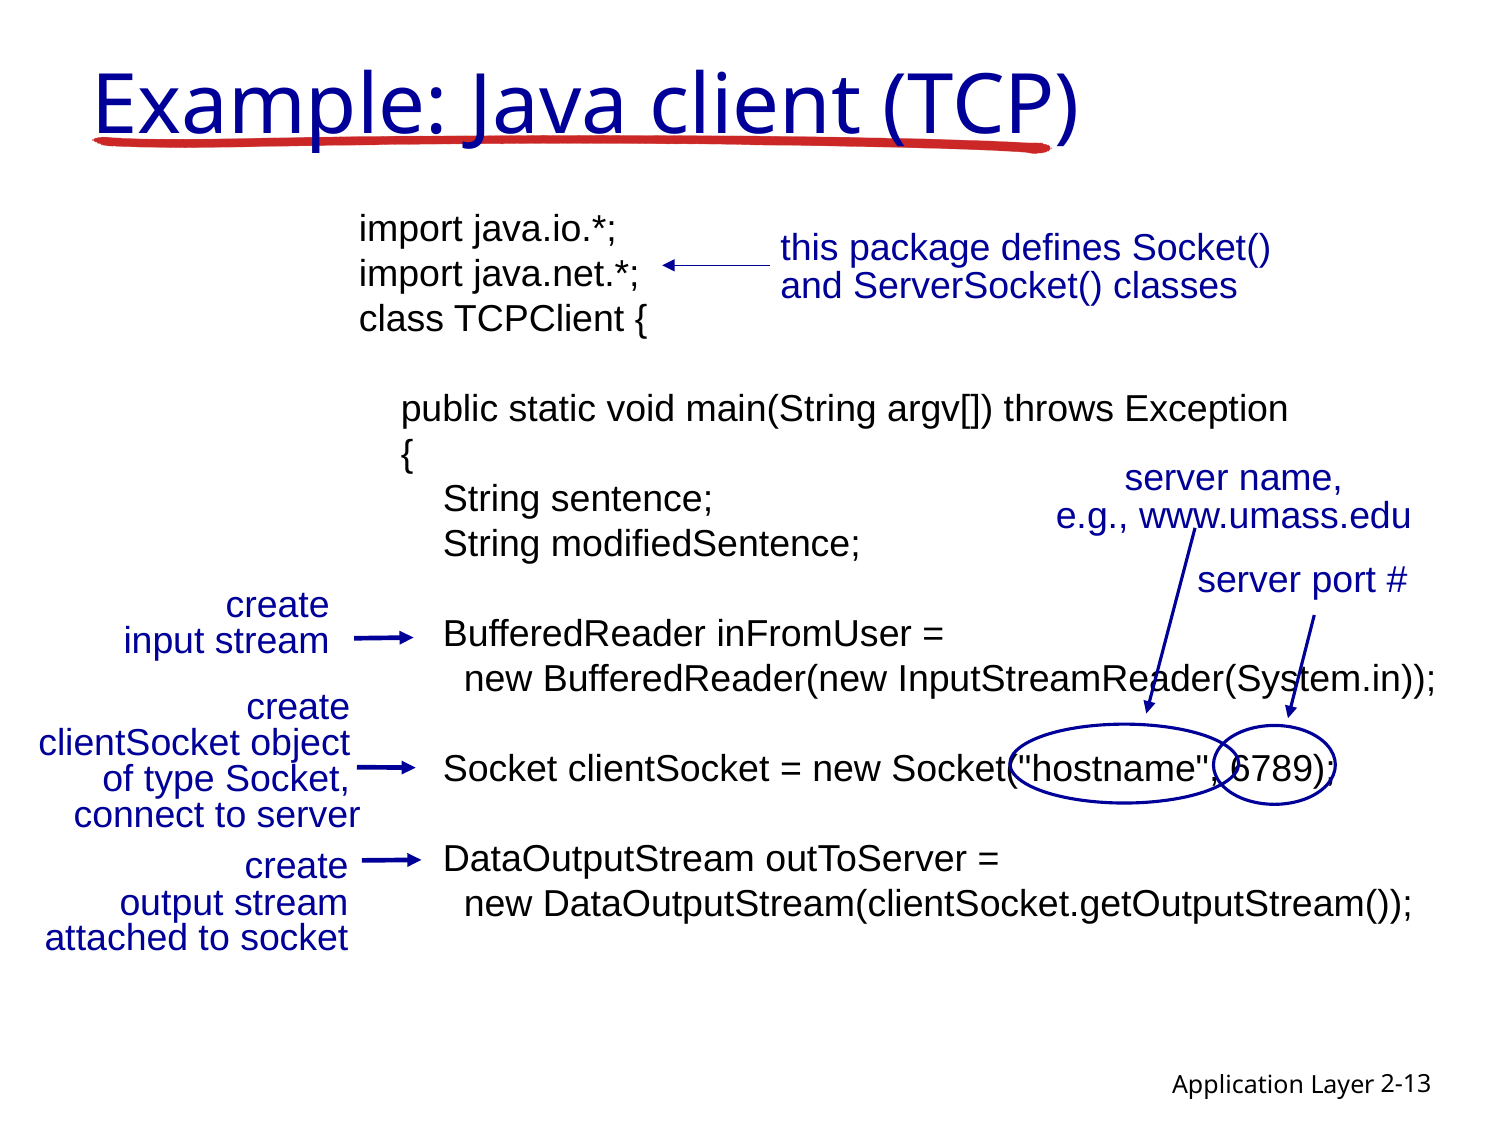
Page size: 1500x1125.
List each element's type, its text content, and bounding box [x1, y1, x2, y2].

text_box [107, 581, 414, 669]
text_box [661, 222, 1298, 315]
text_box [1009, 452, 1429, 804]
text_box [22, 683, 416, 843]
text_box Application Layer [914, 1060, 1390, 1108]
text_box 2-‹#› [1365, 1060, 1477, 1106]
text_box import java.io.*; import java.net.*; class TCPClient { public static void main(String argv[]) throws Exception { String sentence; String modifiedSentence; BufferedReader inFromUser = new BufferedReader(new InputStreamReader(System.in)); Socket clientSocket = new Socket("hostname", 6789); DataOutputStream outToServer = new DataOutputStream(clientSocket.getOutputStream()); [343, 196, 1464, 1017]
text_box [28, 842, 422, 966]
picture [87, 129, 1064, 159]
title Example: Java client (TCP) [76, 24, 1352, 177]
